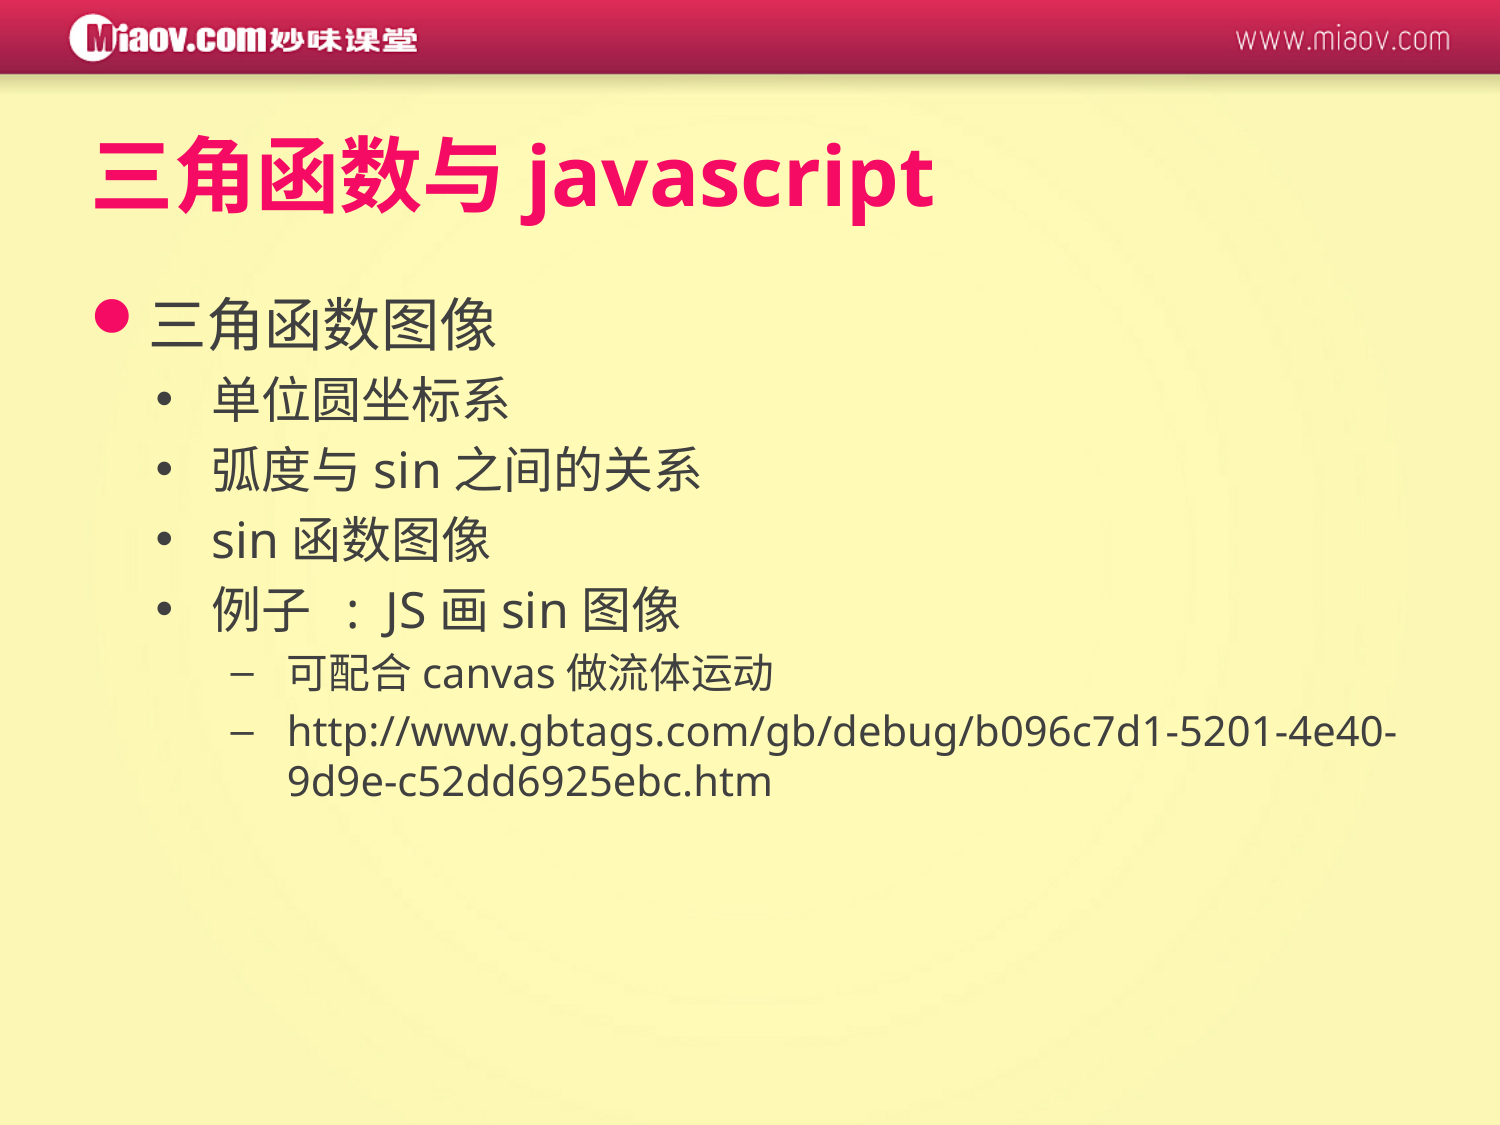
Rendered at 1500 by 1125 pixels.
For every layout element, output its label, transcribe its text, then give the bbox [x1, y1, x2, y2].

picture [0, 0, 1500, 1125]
title 三角函数与javascript [74, 79, 1426, 268]
list 三角函数图像 单位圆坐标系 弧度与sin之间的关系 sin函数图像 例子 : JS画sin图像 可配合canvas做流体运动 http://www.gbtags.com/gb/debug/b096c7d1-5201-4e40-9d9e-c52dd6925ebc.htm [74, 280, 1426, 1036]
